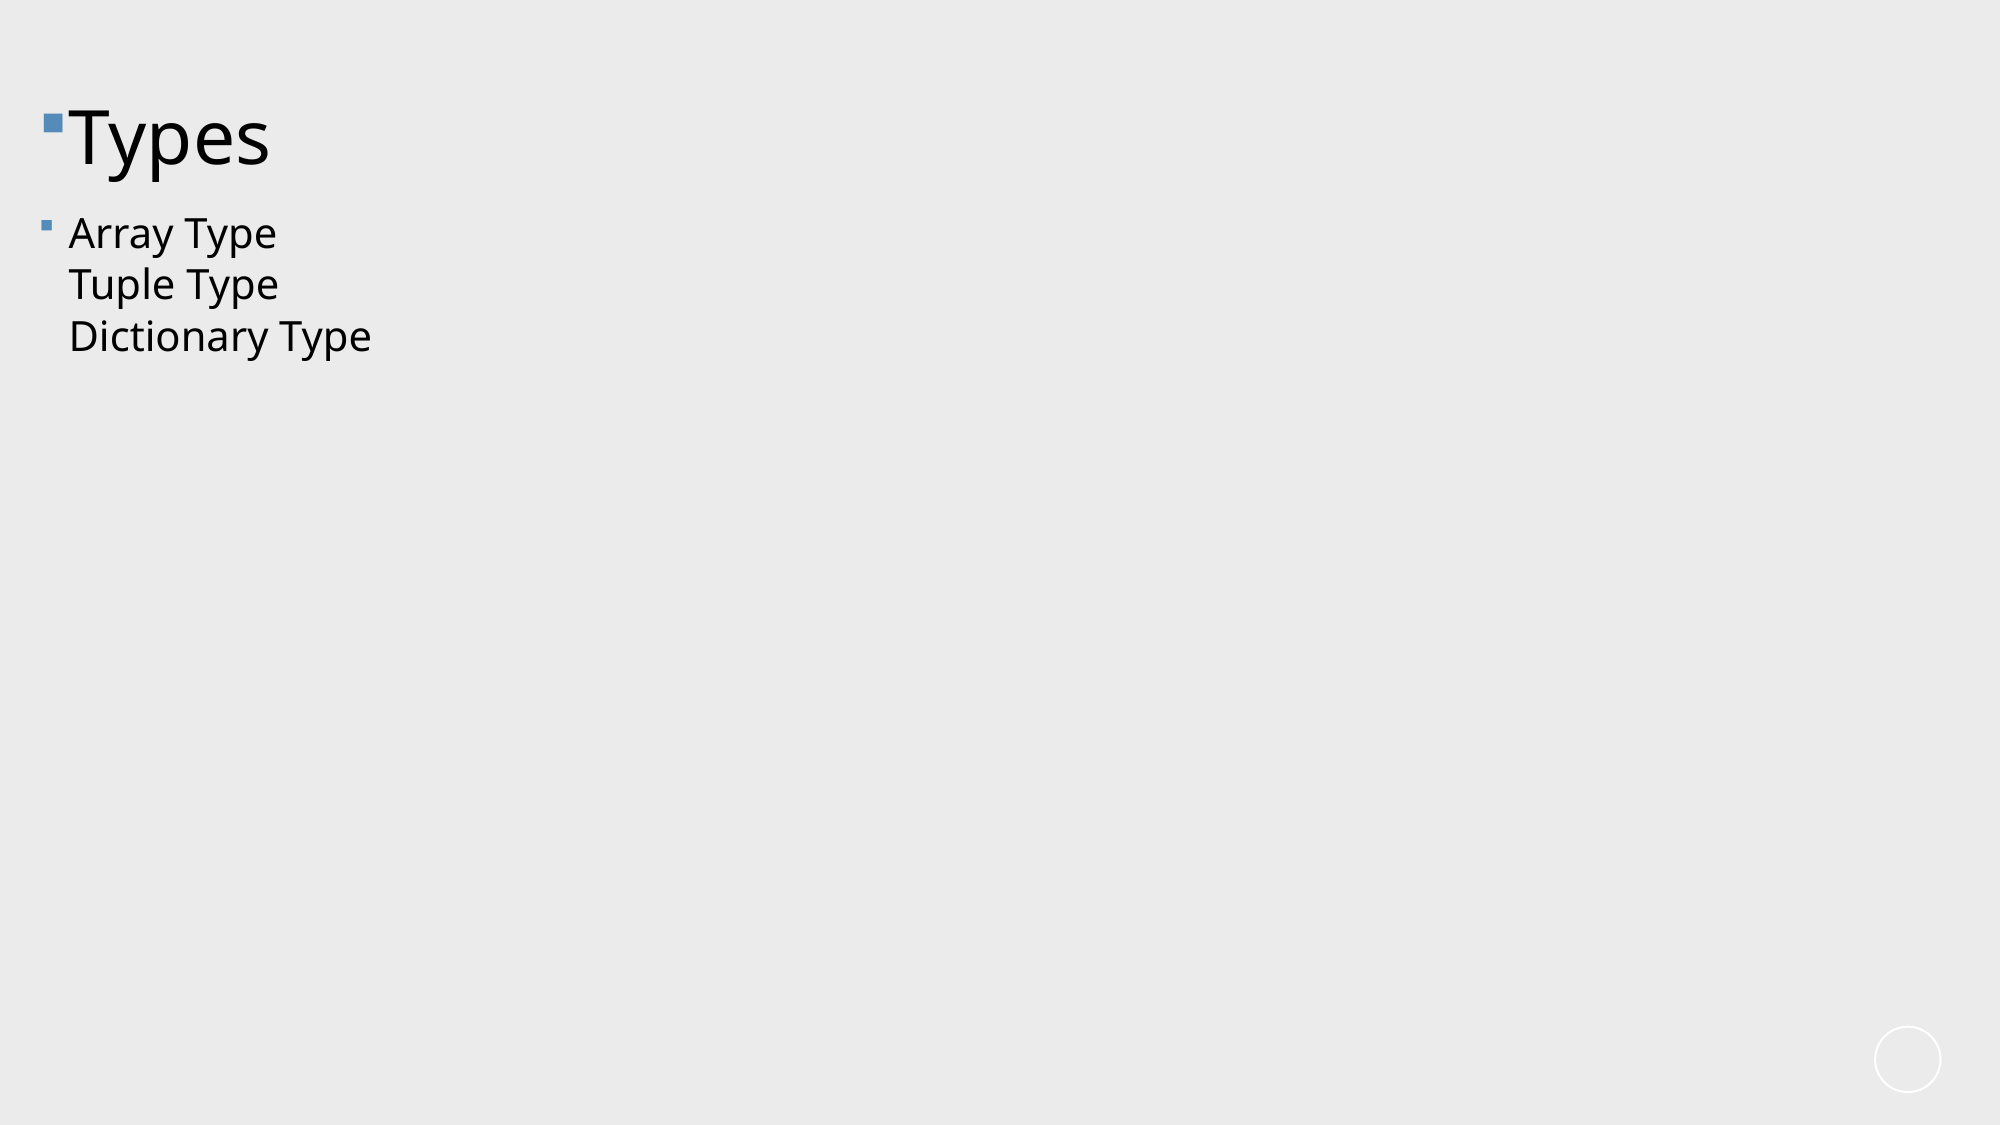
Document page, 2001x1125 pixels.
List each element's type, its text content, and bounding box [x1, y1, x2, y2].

picture [11, 313, 1775, 934]
list Types Array Type Tuple Type Dictionary Type [23, 83, 1826, 1013]
